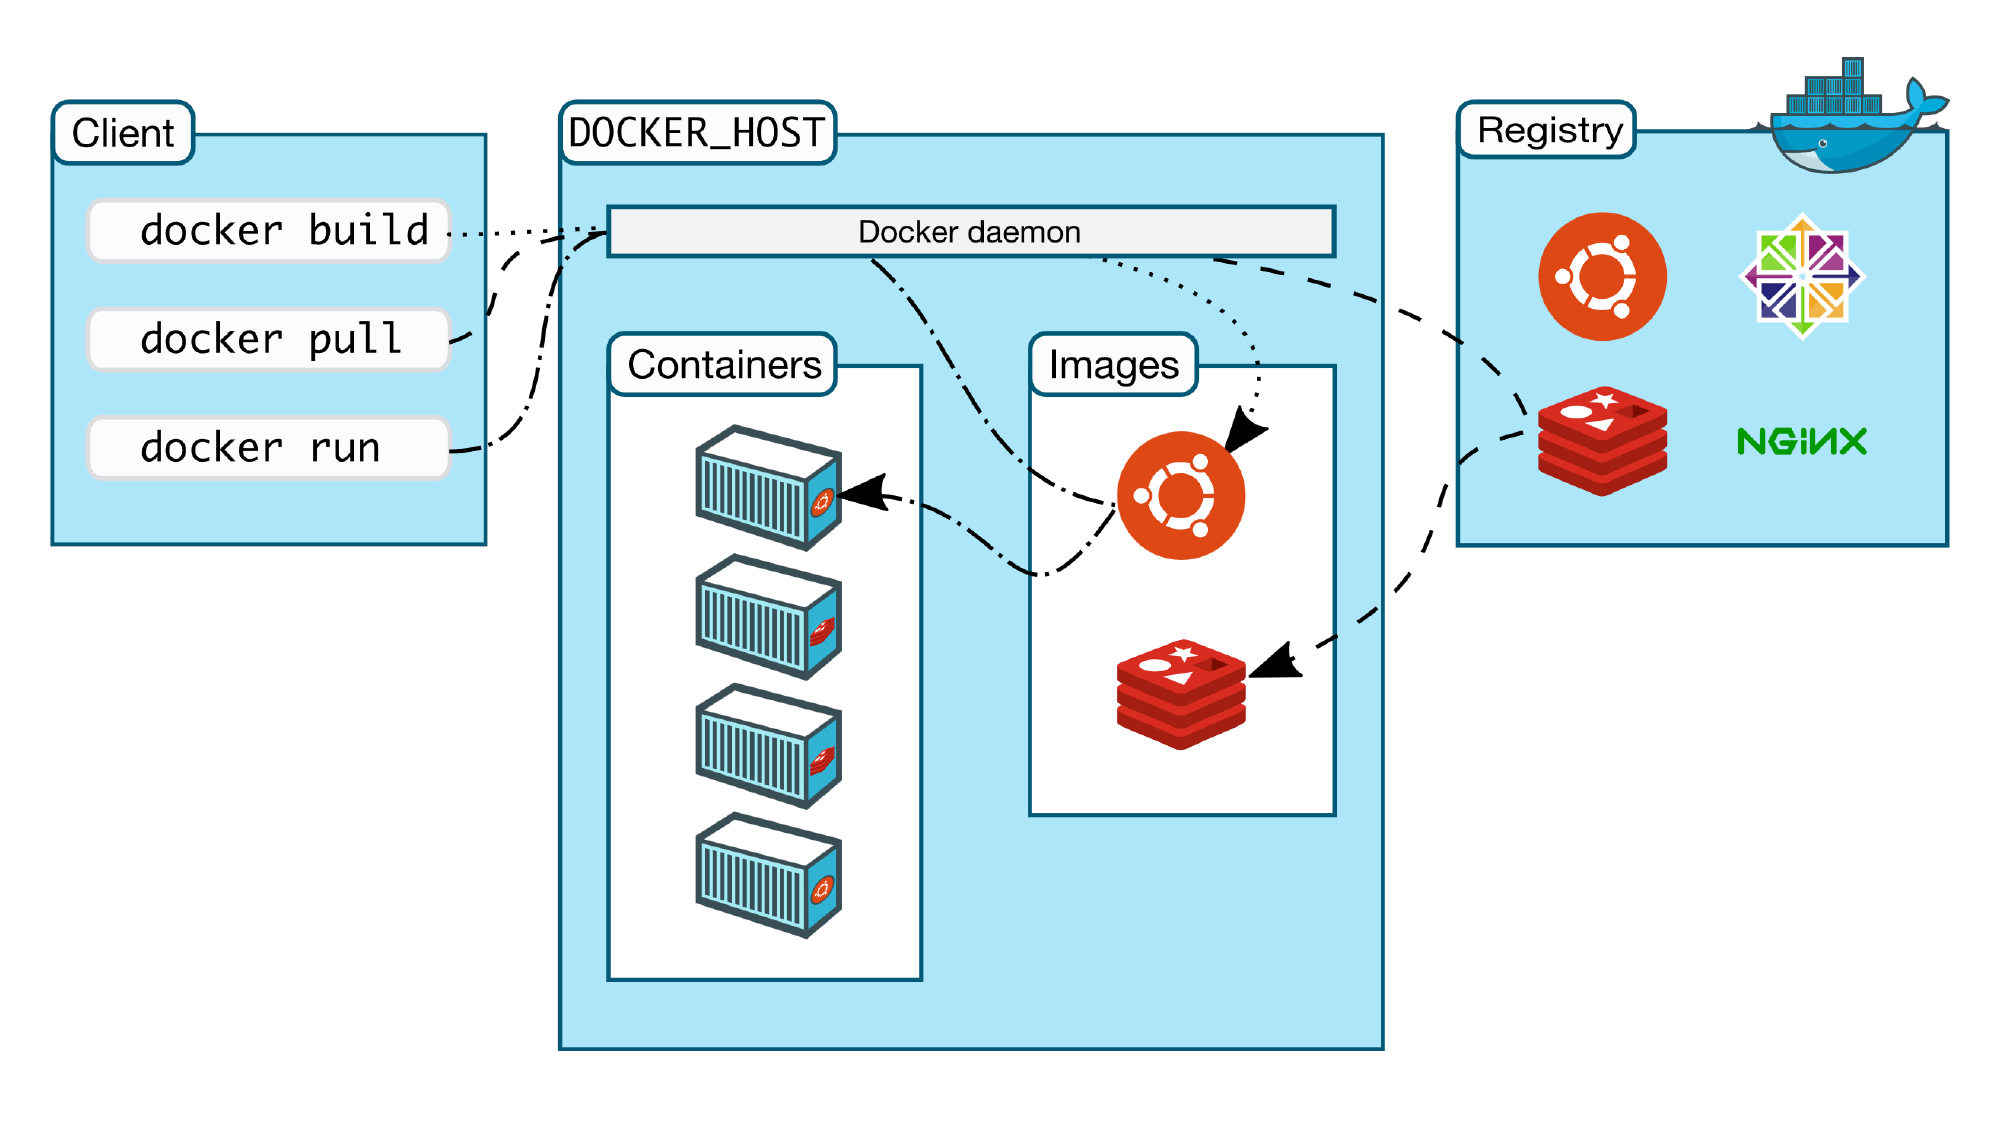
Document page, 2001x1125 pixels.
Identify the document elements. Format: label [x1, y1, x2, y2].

picture [49, 57, 1951, 1051]
picture [564, 105, 833, 161]
